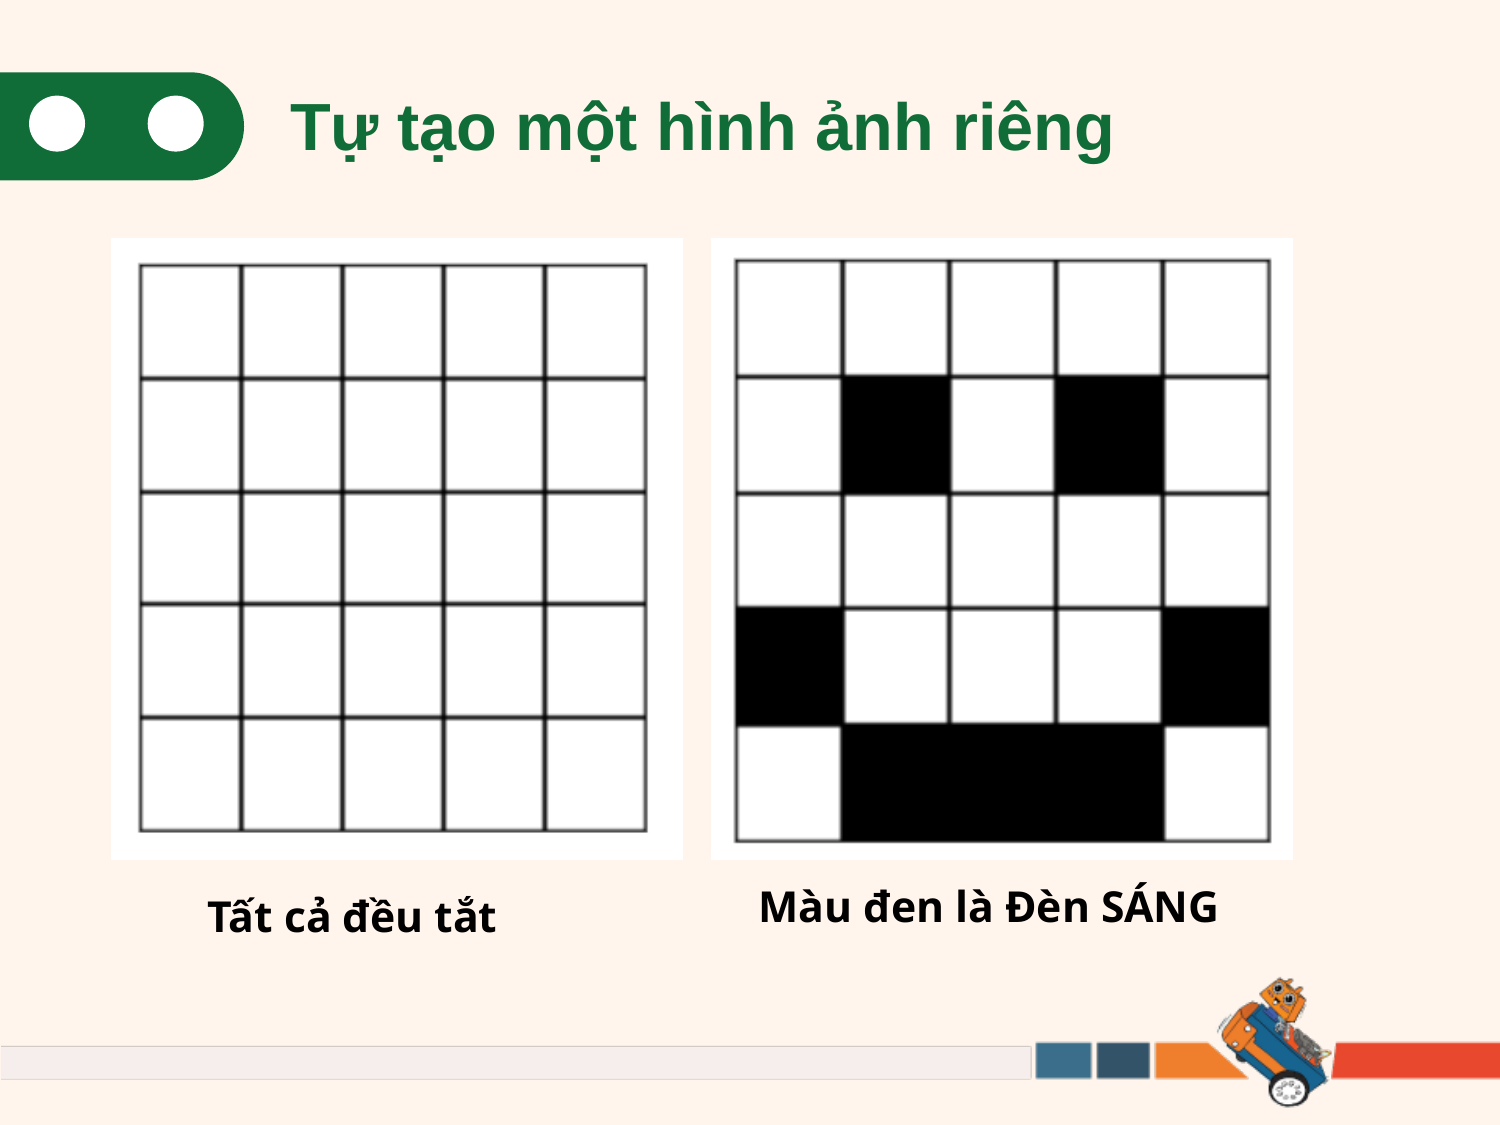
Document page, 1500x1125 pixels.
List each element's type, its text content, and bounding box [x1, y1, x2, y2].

text_box Tất cả đều tắt [187, 870, 547, 993]
text_box Màu đen là Đèn SÁNG [738, 860, 1264, 982]
title Tự tạo một hình ảnh riêng [275, 85, 1367, 168]
picture [711, 238, 1293, 860]
picture [111, 238, 683, 860]
picture [1, 957, 1500, 1125]
